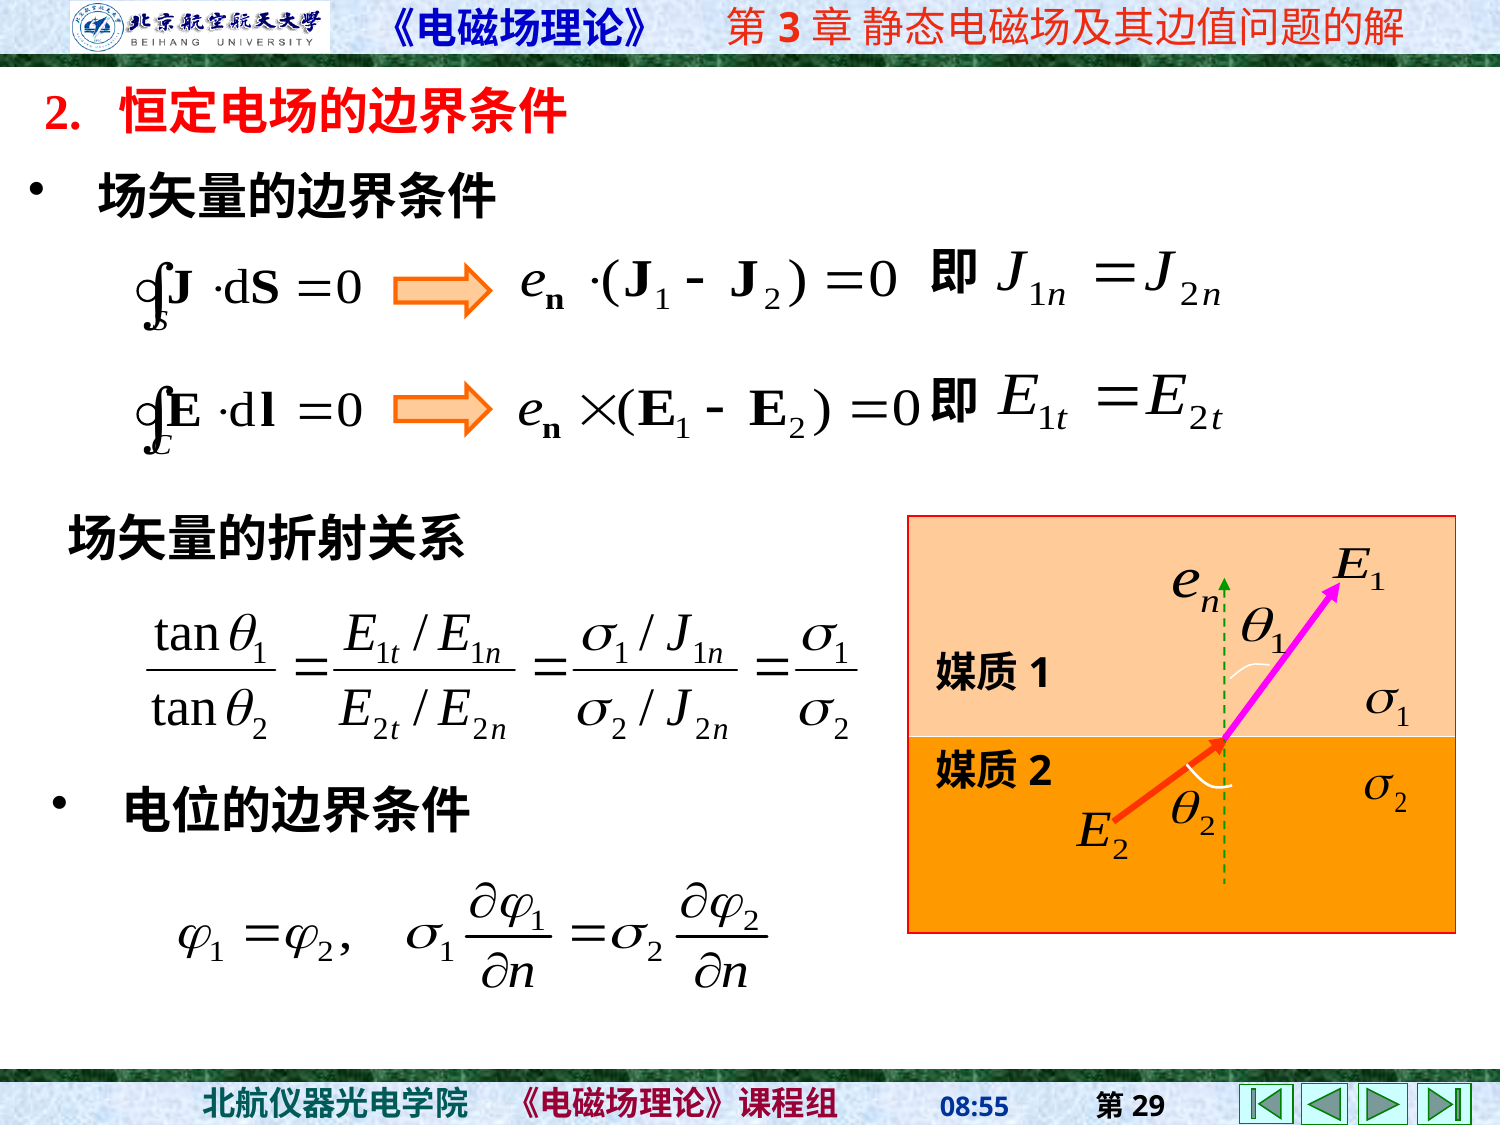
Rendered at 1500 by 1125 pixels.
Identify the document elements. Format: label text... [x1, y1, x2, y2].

picture [0, 1069, 1500, 1125]
text_box 电位的边界条件 [36, 771, 762, 846]
text_box 场矢量的边界条件 [13, 156, 739, 232]
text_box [914, 353, 1235, 445]
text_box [395, 233, 906, 319]
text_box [125, 364, 370, 464]
text_box 2. 恒定电场的边界条件 [29, 71, 798, 144]
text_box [137, 597, 869, 752]
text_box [914, 231, 1238, 321]
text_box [125, 241, 370, 341]
text_box 场矢量的折射关系 [53, 499, 869, 574]
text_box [907, 515, 1456, 934]
picture [0, 0, 1500, 67]
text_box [395, 363, 910, 448]
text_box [170, 869, 781, 1000]
